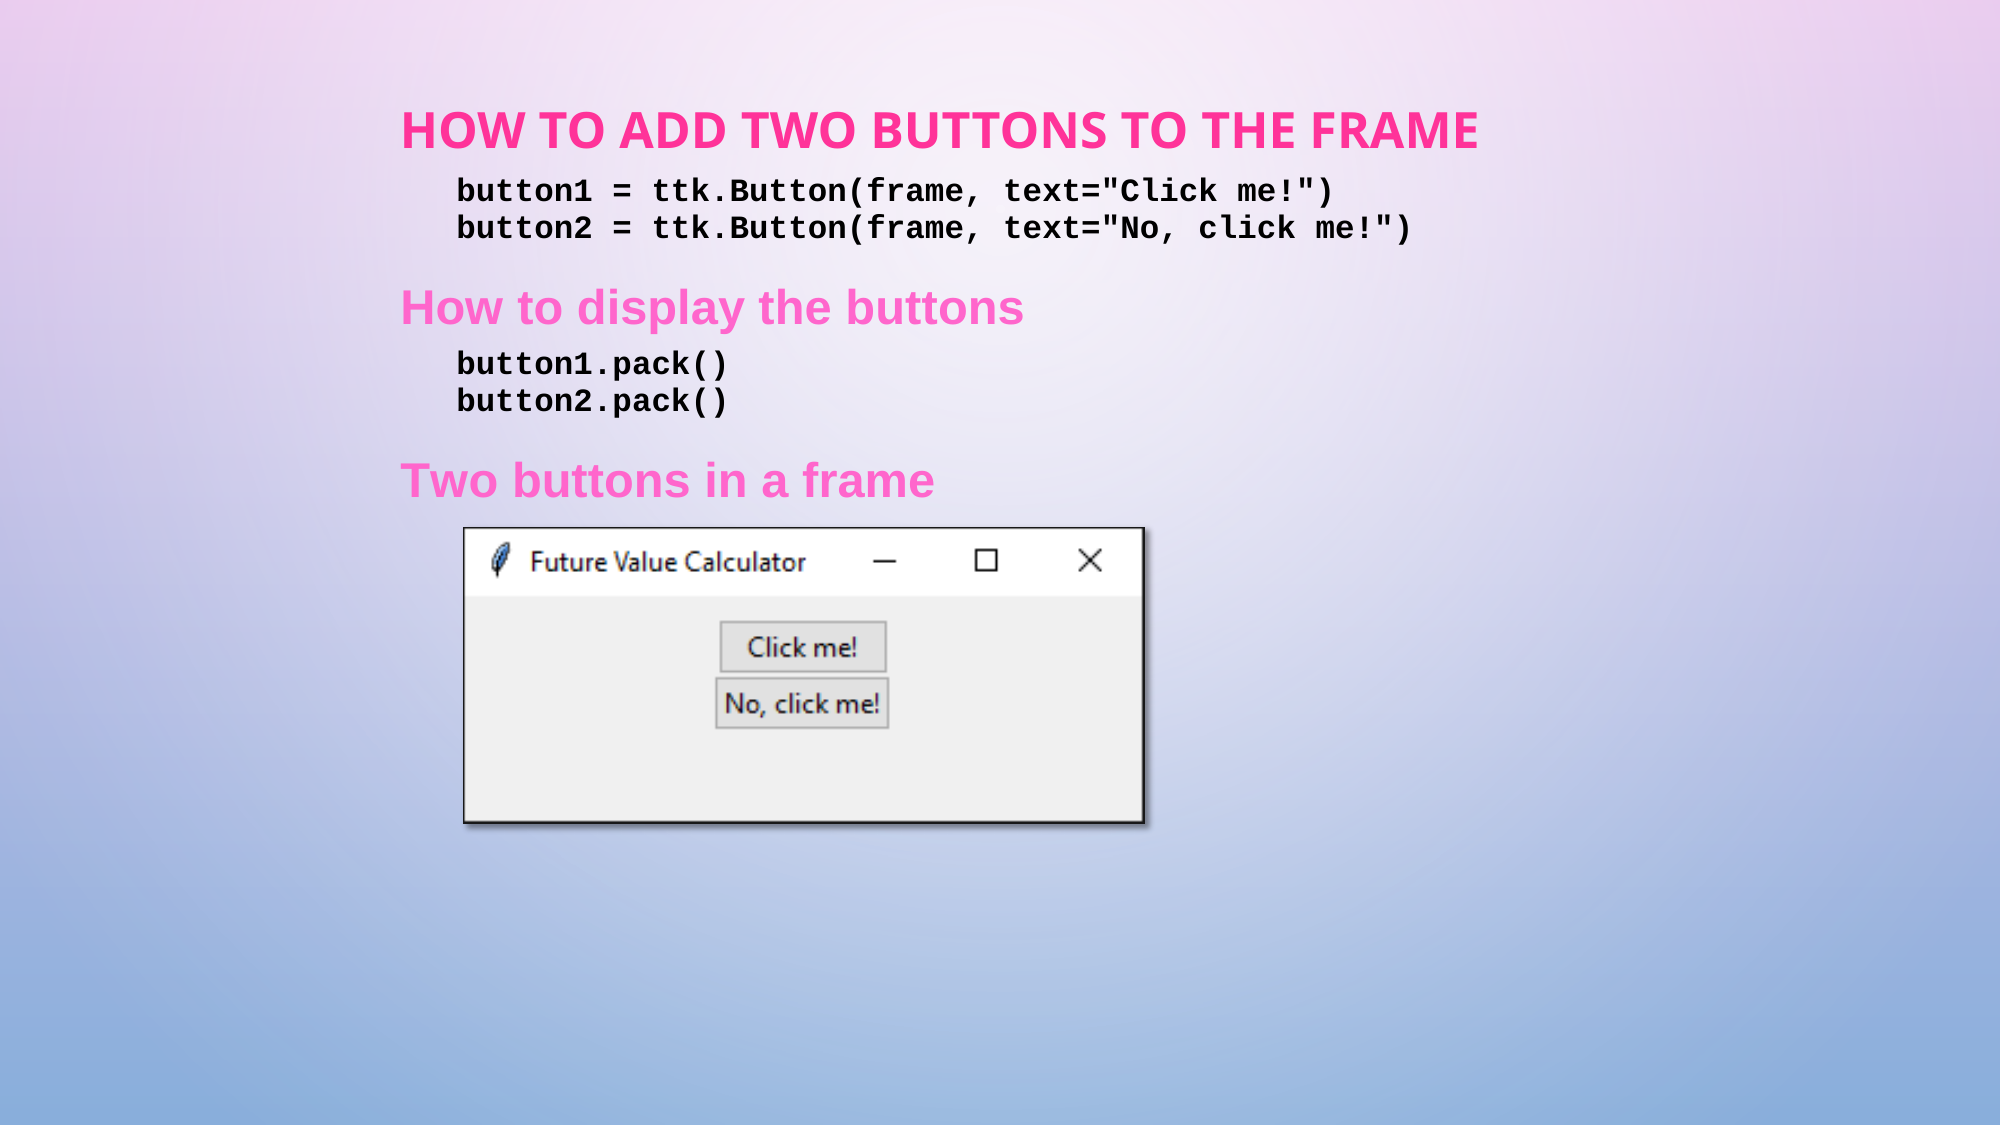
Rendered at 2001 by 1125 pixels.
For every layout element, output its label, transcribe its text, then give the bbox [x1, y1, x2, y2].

title How to lay out components in a grid [0, 0, 2000, 615]
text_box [400, 174, 1589, 853]
title How to add two buttons to the frame [399, 105, 1600, 160]
